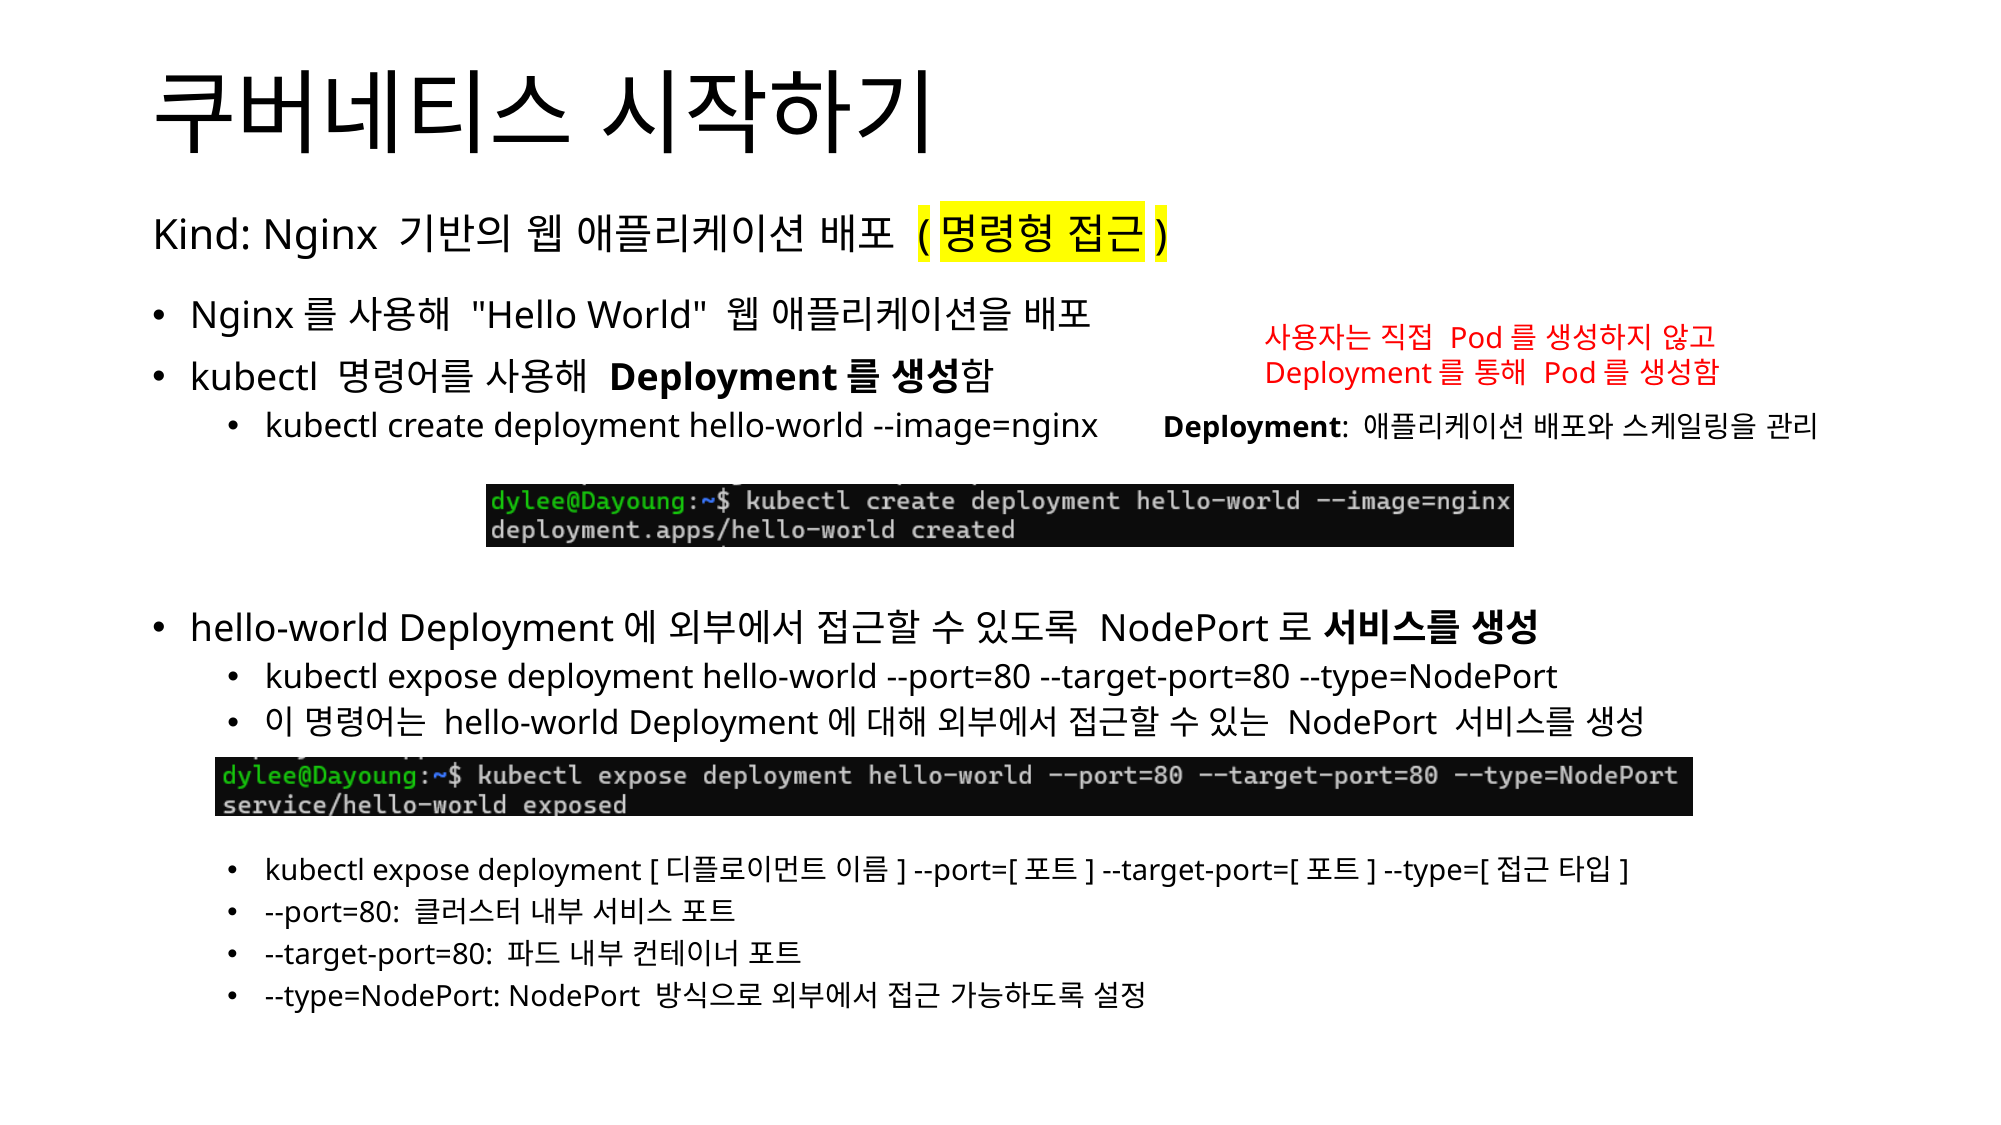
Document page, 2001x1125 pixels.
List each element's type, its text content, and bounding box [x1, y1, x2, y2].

list Nginx를 사용해 "Hello World" 웹 애플리케이션을 배포 kubectl 명령어를 사용해 Deployment를 생성함 kubectl create deployment hello-world --image=nginx [137, 289, 1407, 485]
text_box 사용자는 직접 Pod를 생성하지 않고 Deployment를 통해 Pod를 생성함 [1249, 311, 1778, 397]
picture [215, 757, 1693, 816]
text_box Deployment: 애플리케이션 배포와 스케일링을 관리 [1073, 400, 1863, 451]
text_box hello-world Deployment에 외부에서 접근할 수 있도록 NodePort로 서비스를 생성 kubectl expose deployment hello-world --port=80 --target-port=80 --type=NodePort 이 명령어는 hello-world Deployment에 대해 외부에서 접근할 수 있는 NodePort 서비스를 생성 kubectl expose deployment [디플로이먼트 이름] --port=[포트] --target-port=[포트] --type=[접근 타입] --port=80: 클러스터 내부 서비스 포트 --target-port=80: 파드 내부 컨테이너 포트 --type=NodePort: NodePort 방식으로 외부에서 접근 가능하도록 설정 [137, 601, 1897, 1046]
picture [485, 483, 1515, 548]
text_box Kind: Nginx 기반의 웹 애플리케이션 배포 (명령형 접근) [137, 201, 1464, 266]
text_box 쿠버네티스 시작하기 [137, 59, 1897, 201]
